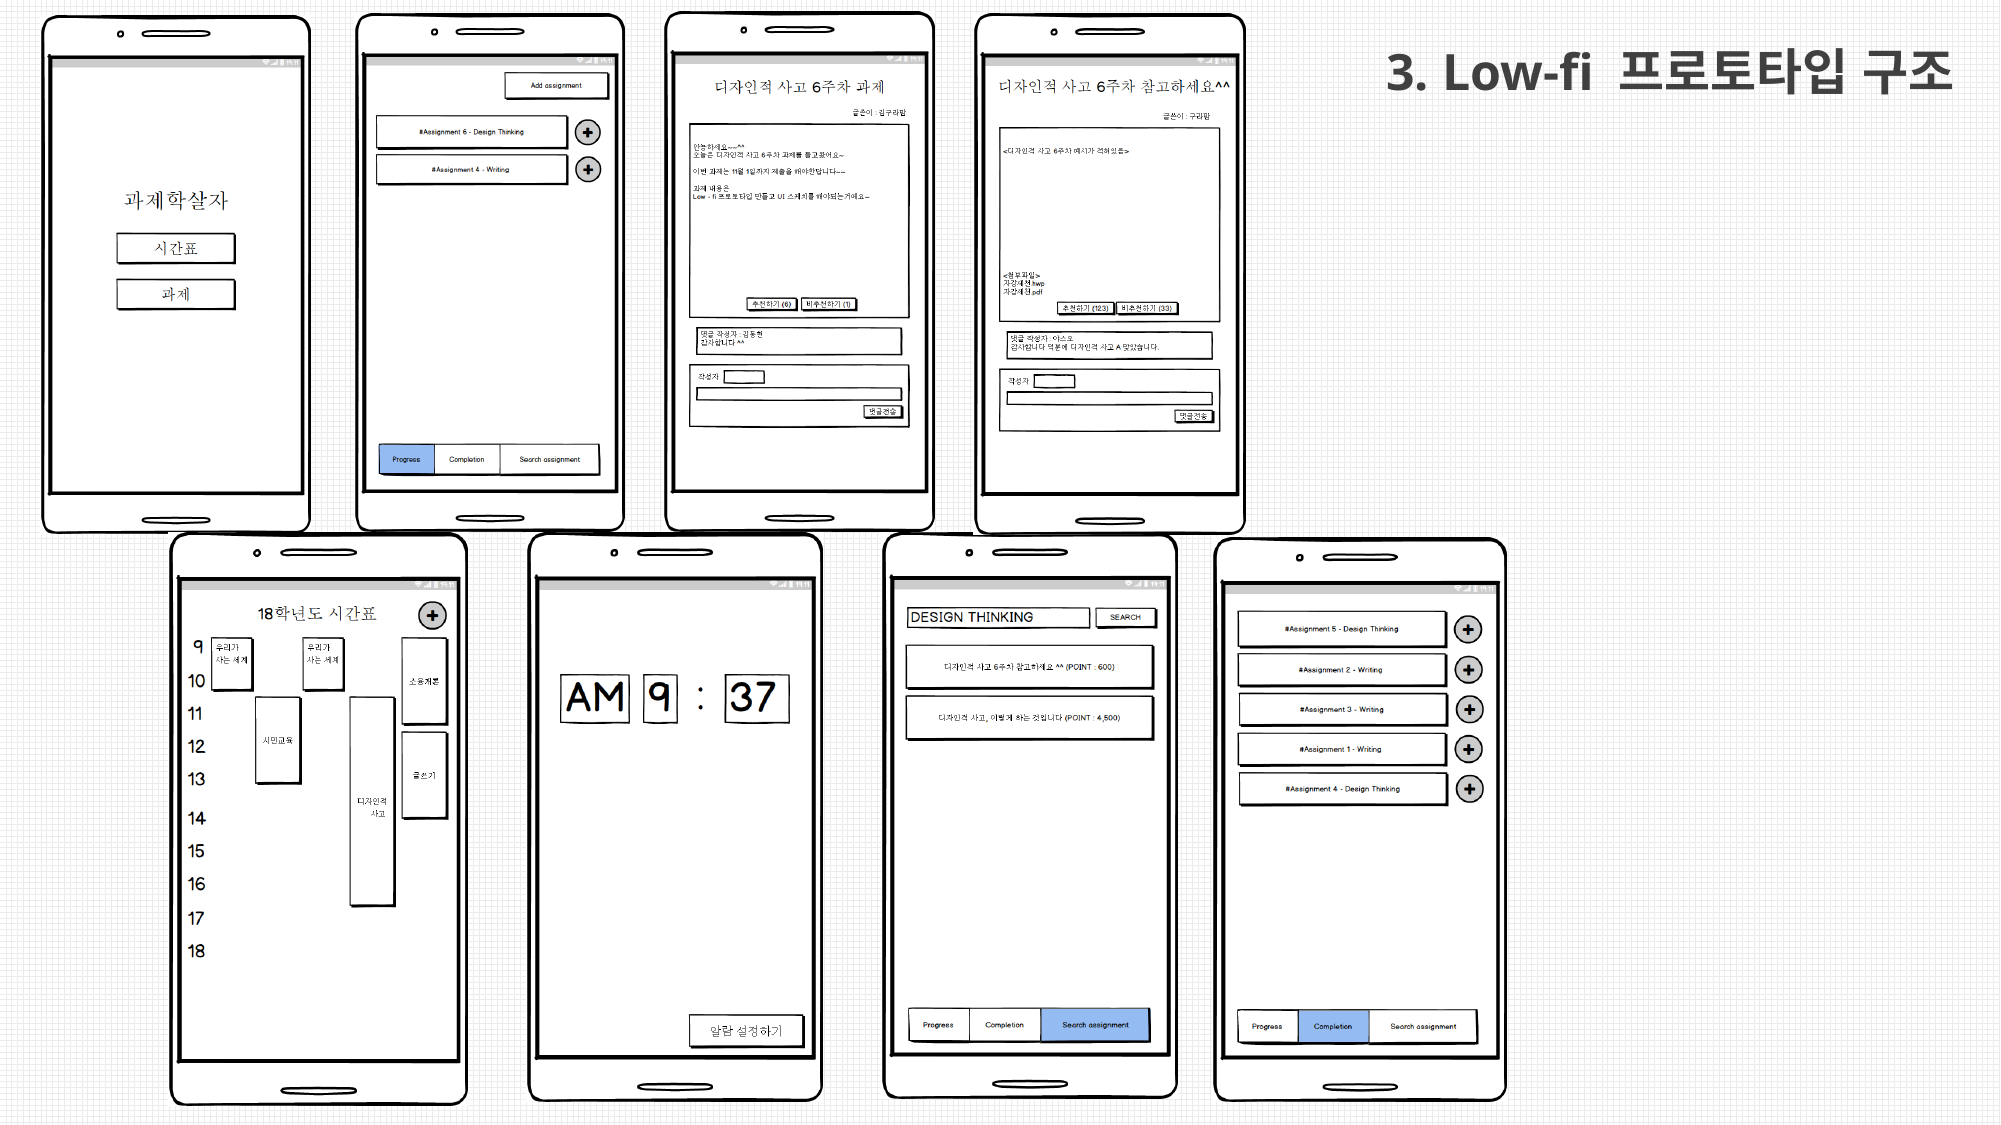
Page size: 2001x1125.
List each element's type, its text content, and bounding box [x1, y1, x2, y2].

picture [1212, 537, 1507, 1102]
text_box 3. Low-fi 프로토타입 구조 [1371, 32, 1970, 168]
picture [40, 11, 1246, 1107]
